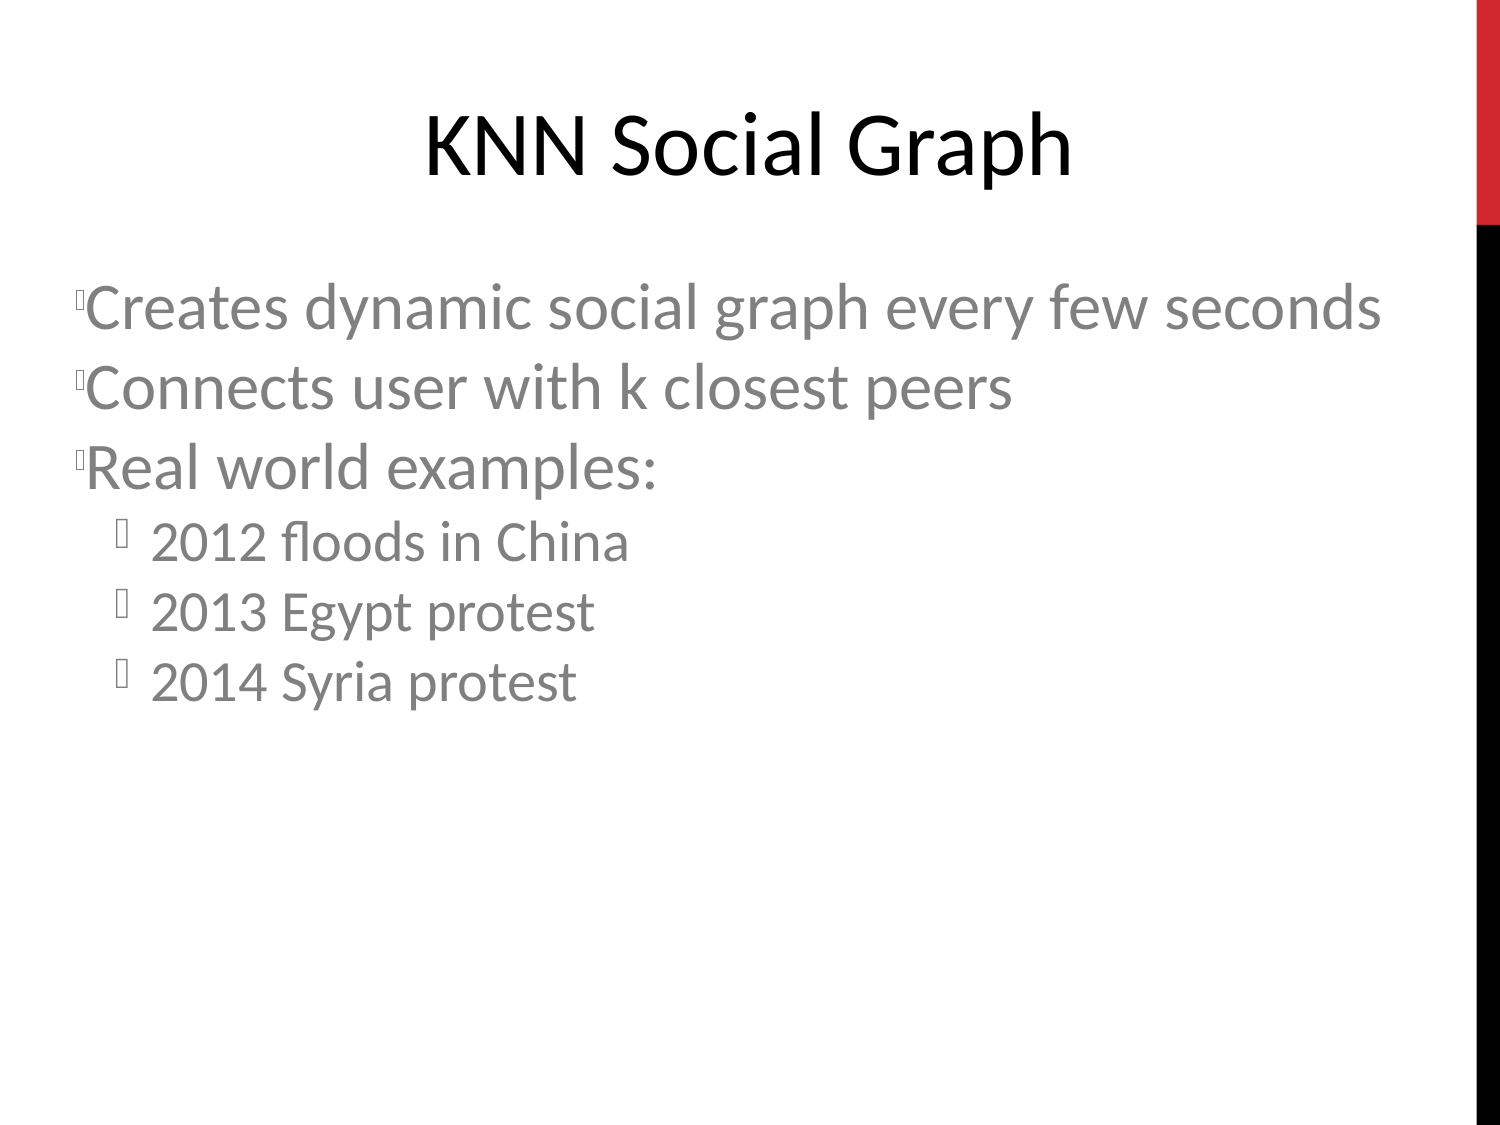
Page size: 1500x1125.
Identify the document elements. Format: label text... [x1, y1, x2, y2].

text_box KNN Social Graph [75, 44, 1425, 233]
text_box Creates dynamic social graph every few seconds Connects user with k closest peers Real world examples: 2012 floods in China 2013 Egypt protest 2014 Syria protest [75, 263, 1425, 916]
